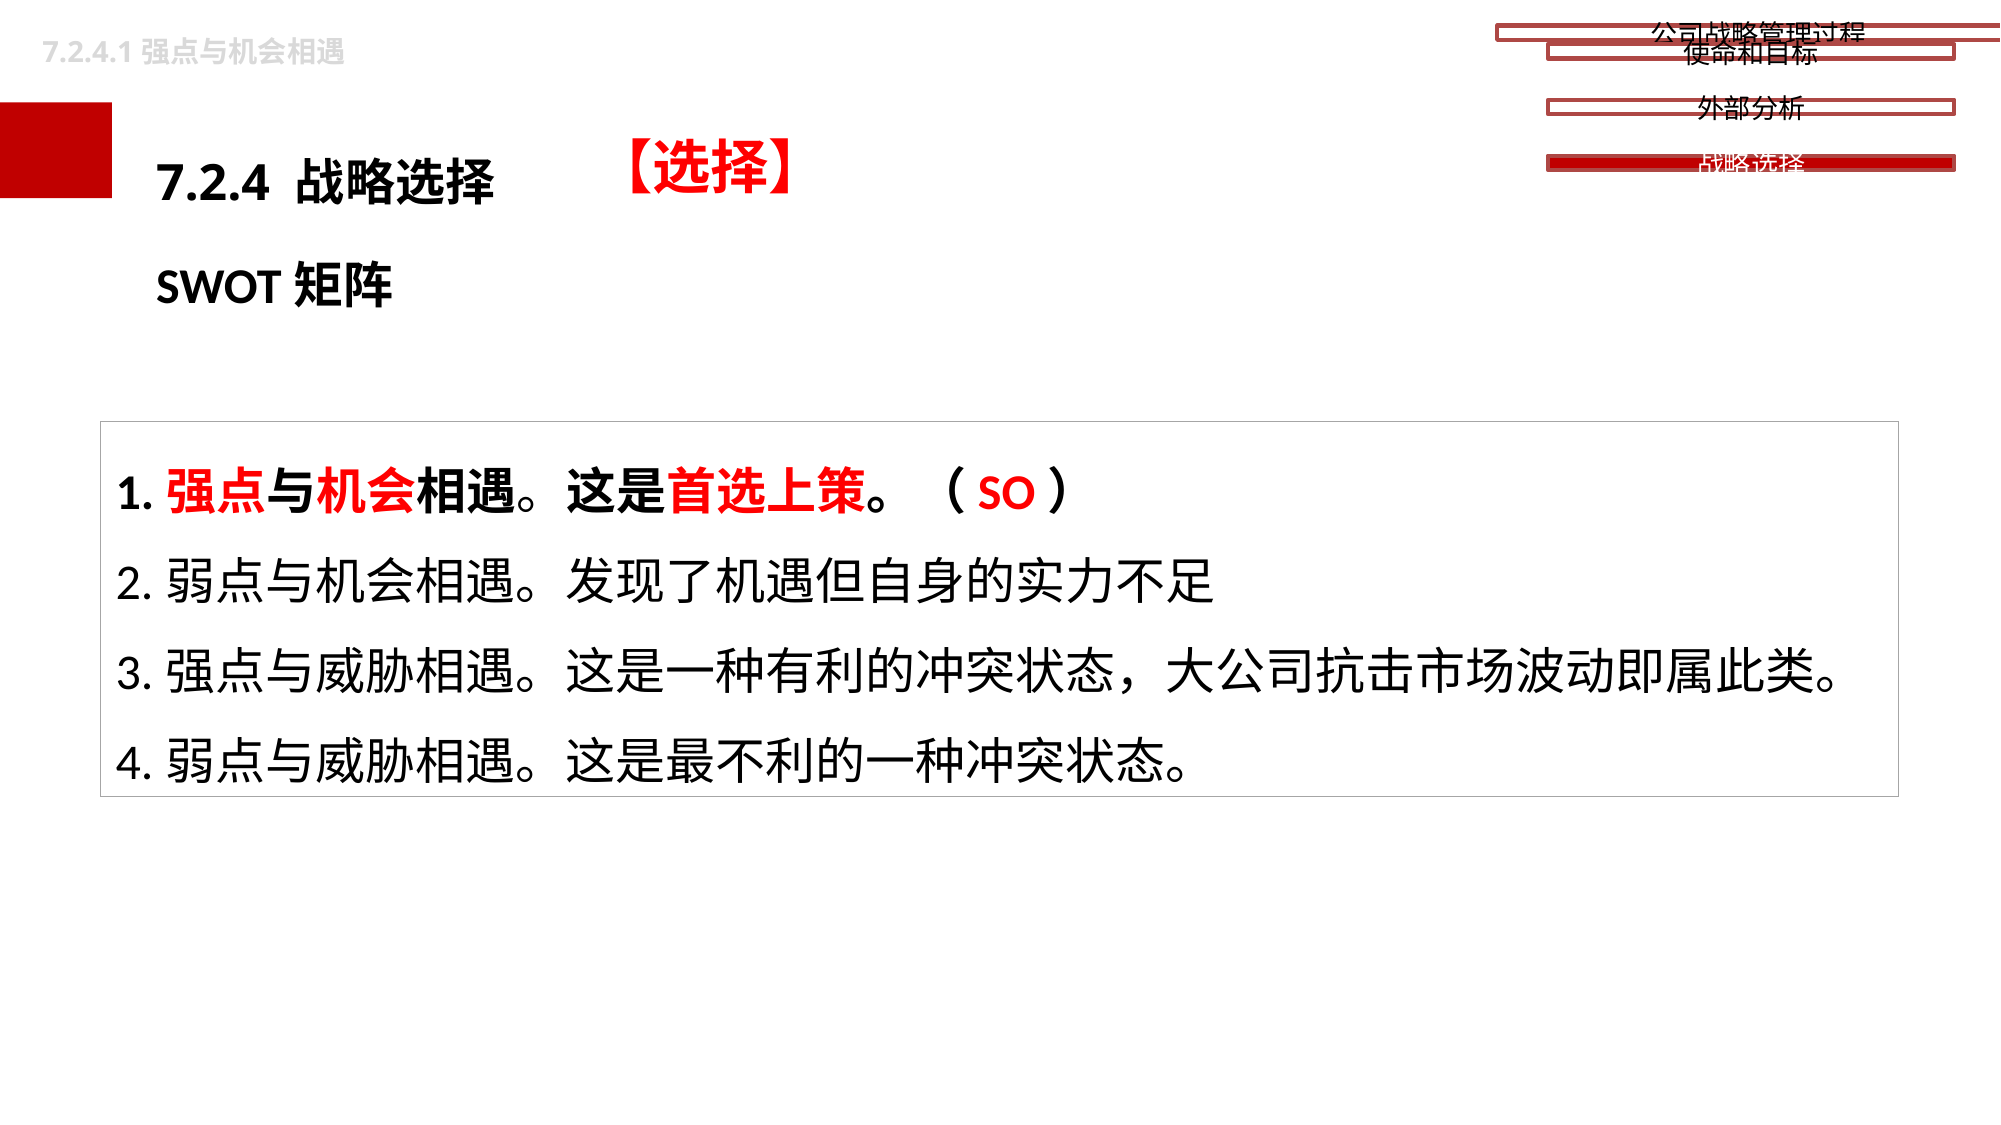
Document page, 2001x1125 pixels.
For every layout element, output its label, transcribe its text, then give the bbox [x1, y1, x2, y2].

text_box 7.2.4 战略选择 SWOT矩阵 [141, 113, 1899, 323]
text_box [1433, 25, 2000, 226]
text_box 7.2.4.1强点与机会相遇 [27, 25, 361, 76]
text_box 1.强点与机会相遇。这是首选上策。（SO） 2.弱点与机会相遇。发现了机遇但自身的实力不足 3.强点与威胁相遇。这是一种有利的冲突状态，大公司抗击市场波动即属此类。 4.弱点与威胁相遇。这是最不利的一种冲突状态。 [100, 421, 1899, 797]
